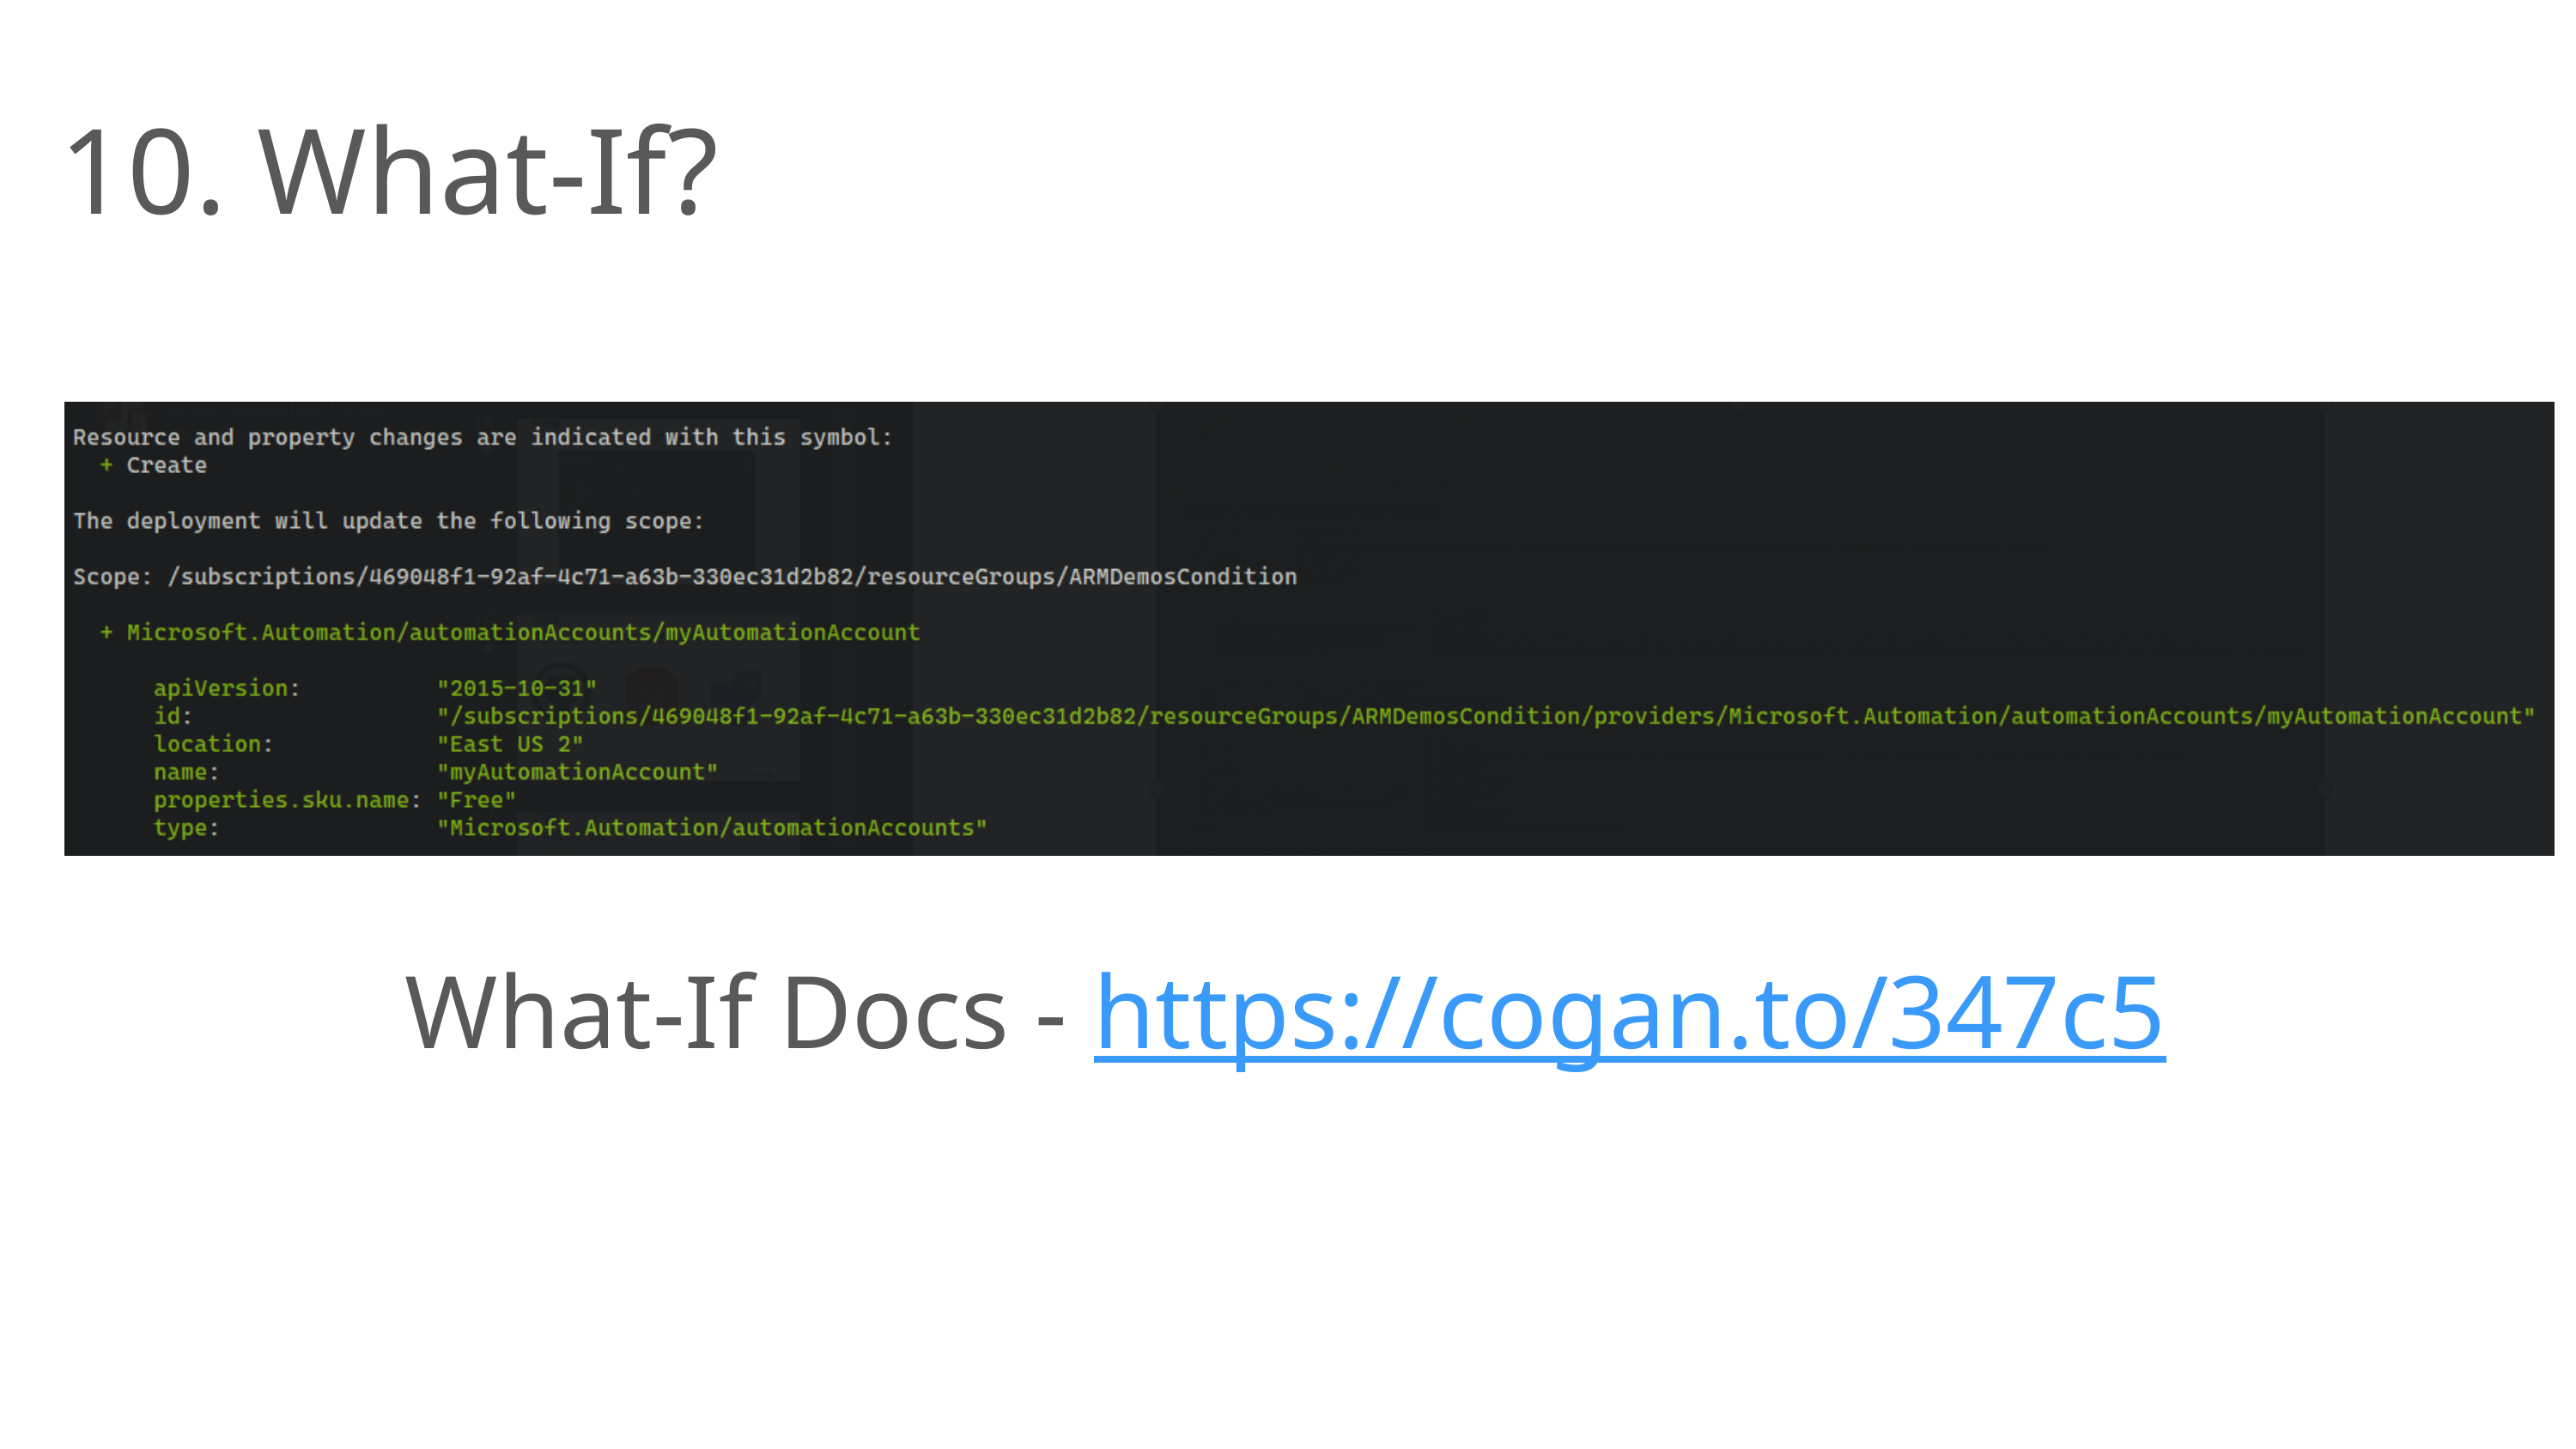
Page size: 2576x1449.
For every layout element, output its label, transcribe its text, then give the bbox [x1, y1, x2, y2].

title 10. What-If? [46, 36, 2269, 317]
picture [64, 402, 2555, 856]
text_box What-If Docs - https://cogan.to/347c5 [392, 942, 2206, 1091]
